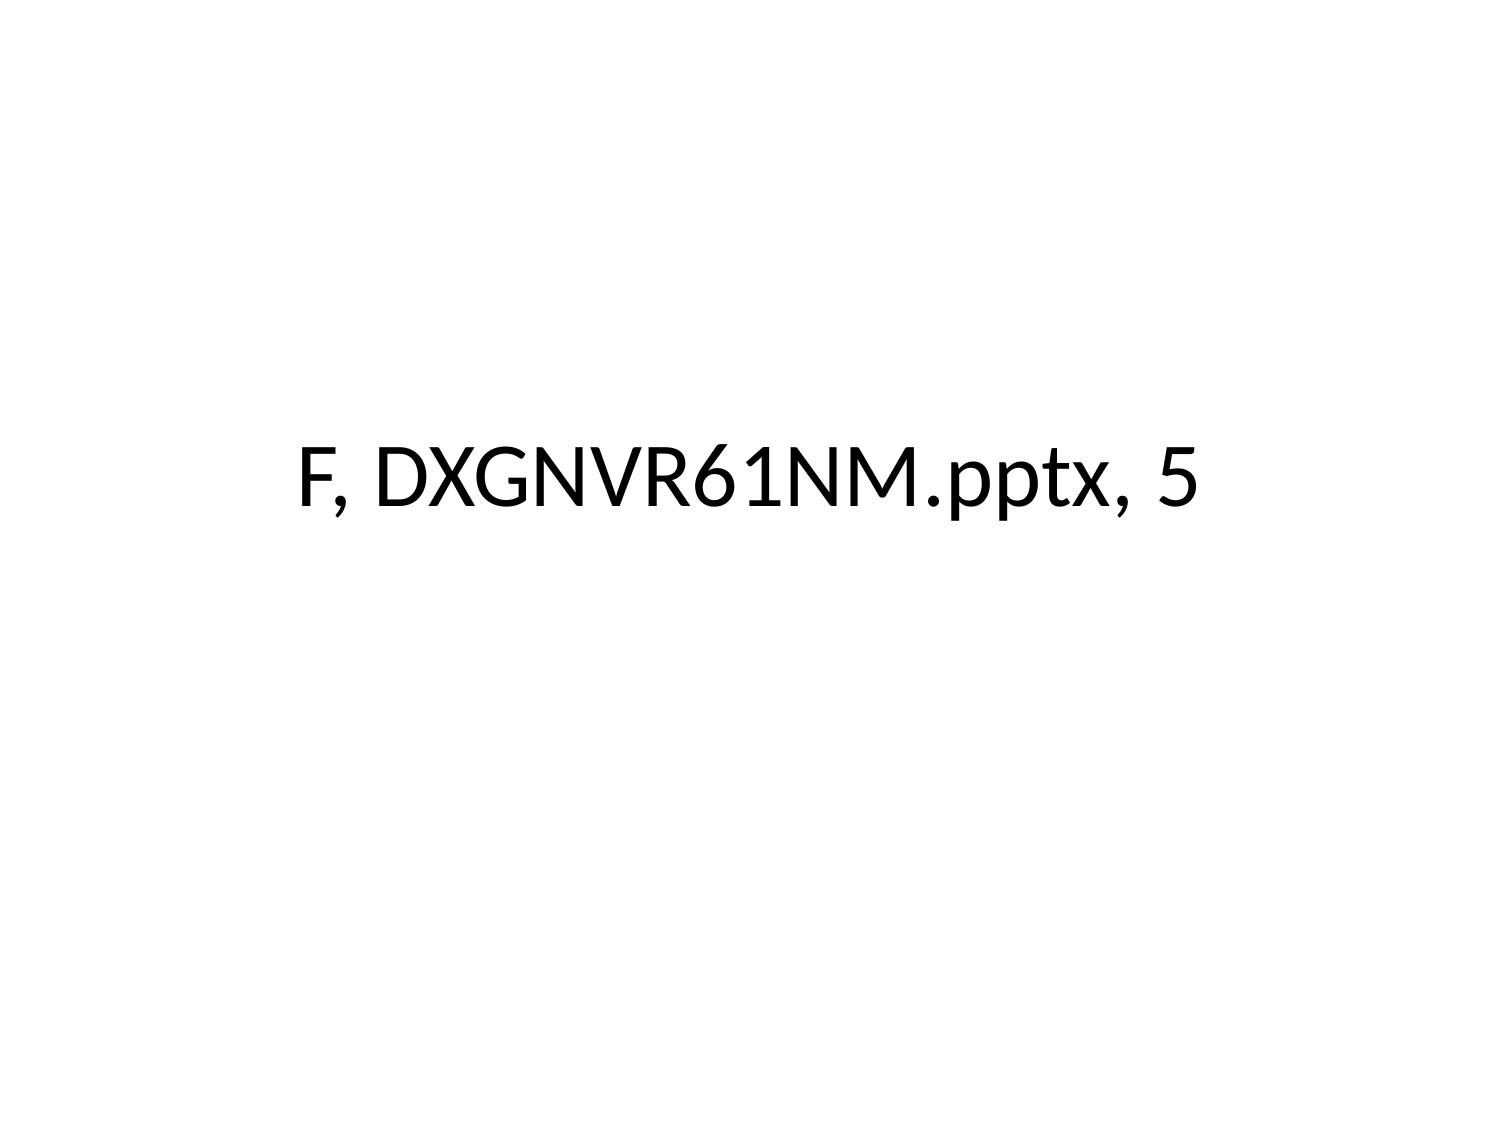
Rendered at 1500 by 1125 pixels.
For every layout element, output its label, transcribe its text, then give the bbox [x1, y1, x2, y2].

title F, DXGNVR61NM.pptx, 5 [112, 349, 1388, 591]
